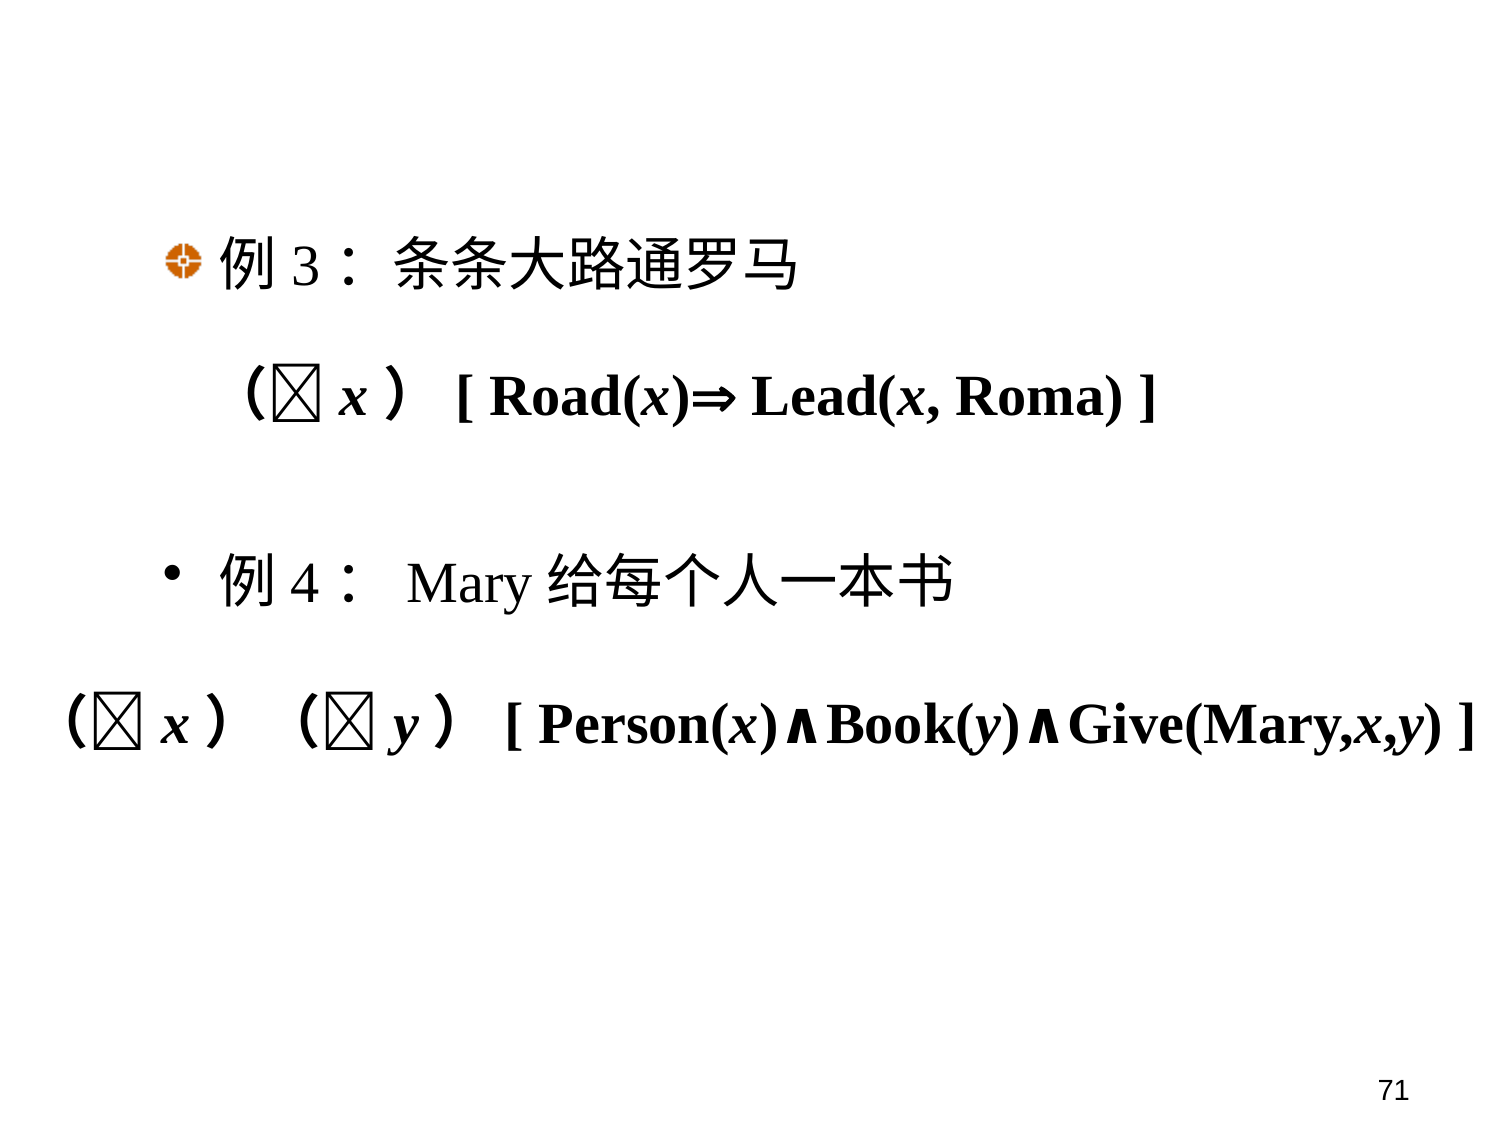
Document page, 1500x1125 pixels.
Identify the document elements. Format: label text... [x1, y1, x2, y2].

slide_number 71 [891, 1070, 1426, 1106]
list 例3：条条大路通罗马 [147, 219, 1386, 350]
text_box （x）[ Road(x) Lead(x, Roma) ] [194, 350, 1176, 435]
picture [162, 242, 204, 283]
text_box 例4：Mary给每个人一本书 [147, 536, 1386, 667]
text_box （x）（y）[ Person(x)∧Book(y)∧Give(Mary,x,y) ] [15, 678, 1500, 763]
